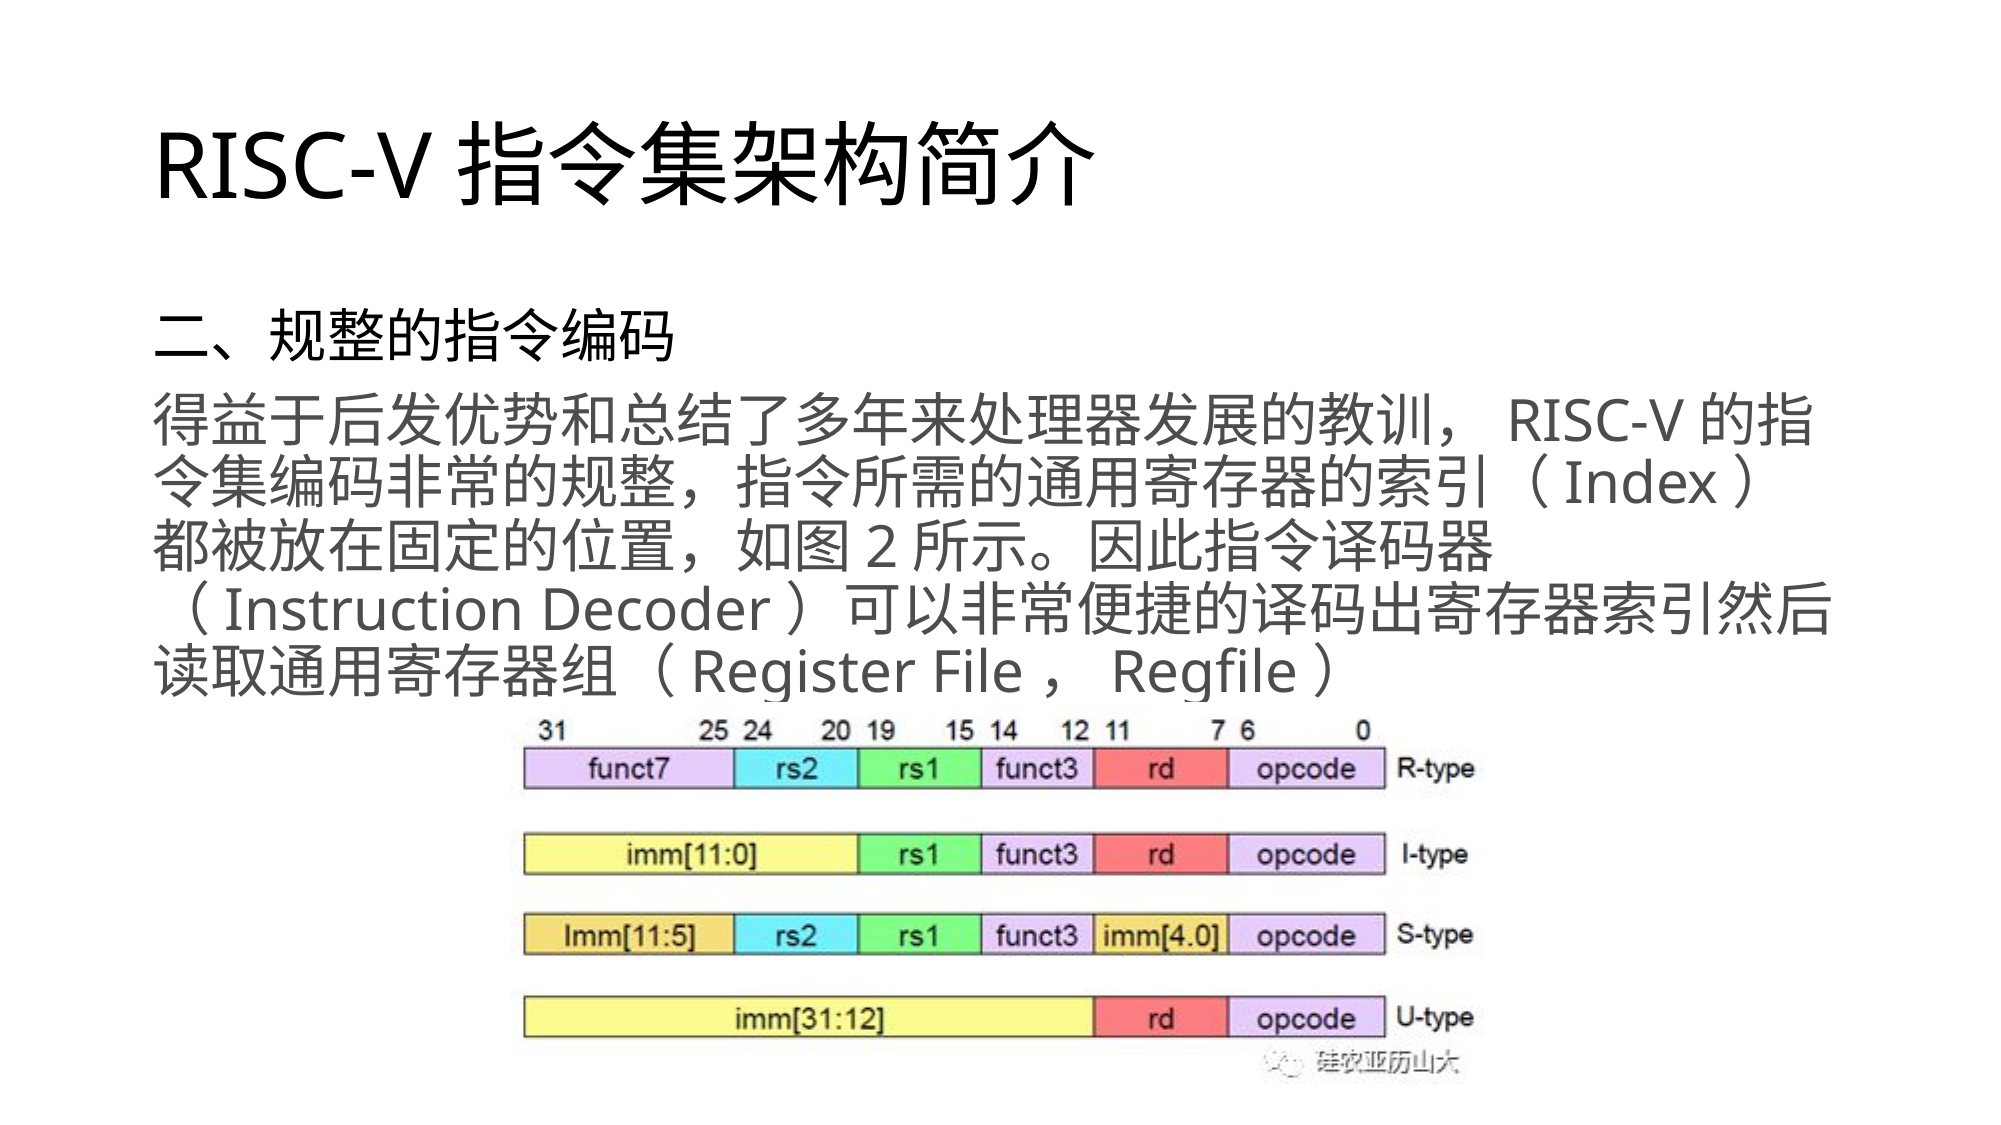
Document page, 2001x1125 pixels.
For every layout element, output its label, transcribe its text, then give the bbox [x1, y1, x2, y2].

list 二、规整的指令编码 得益于后发优势和总结了多年来处理器发展的教训，RISC-V的指令集编码非常的规整，指令所需的通用寄存器的索引（Index）都被放在固定的位置，如图2所示。因此指令译码器（Instruction Decoder）可以非常便捷的译码出寄存器索引然后读取通用寄存器组（Register File，Regfile） [137, 299, 1863, 1014]
title RISC-V指令集架构简介 [137, 59, 1863, 278]
picture [509, 702, 1490, 1106]
